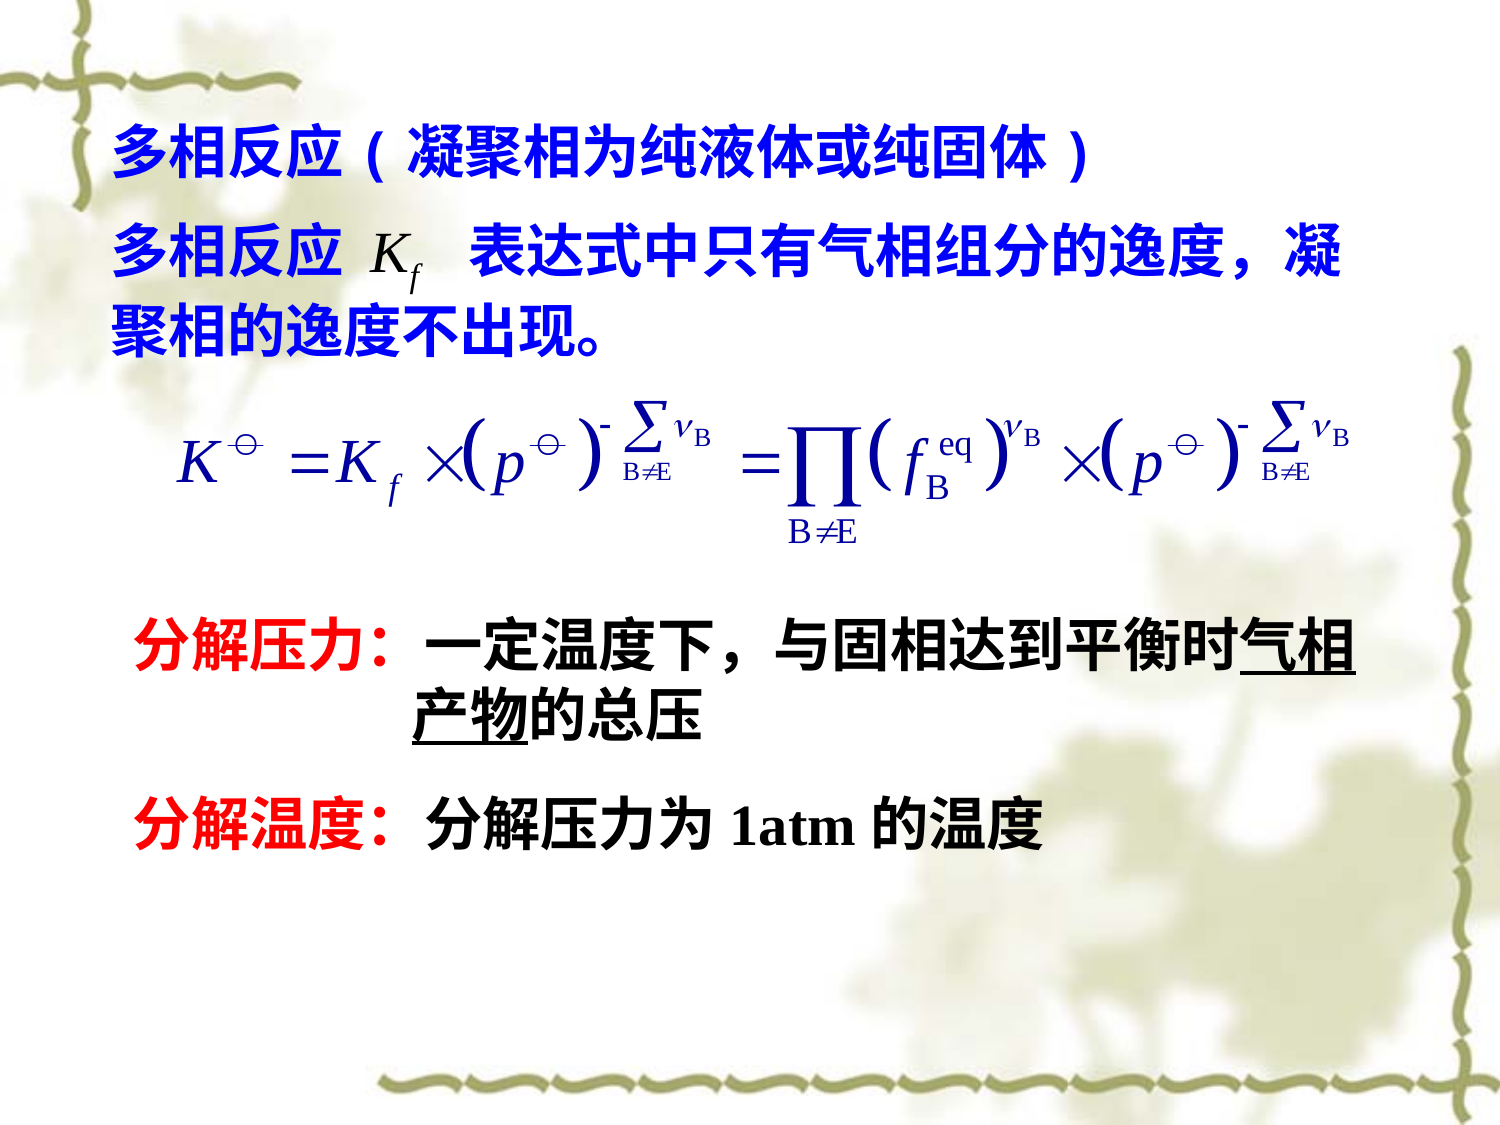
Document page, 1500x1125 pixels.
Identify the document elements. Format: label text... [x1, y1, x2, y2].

picture [0, 0, 1500, 1125]
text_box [165, 388, 1366, 557]
text_box 多相反应(凝聚相为纯液体或纯固体) 多相反应 Kf 表达式中只有气相组分的逸度，凝聚相的逸度不出现。 [95, 107, 1408, 372]
text_box 分解压力：一定温度下，与固相达到平衡时气相 产物的总压 [118, 579, 1405, 756]
text_box 分解温度：分解压力为1atm的温度 [118, 758, 1408, 865]
